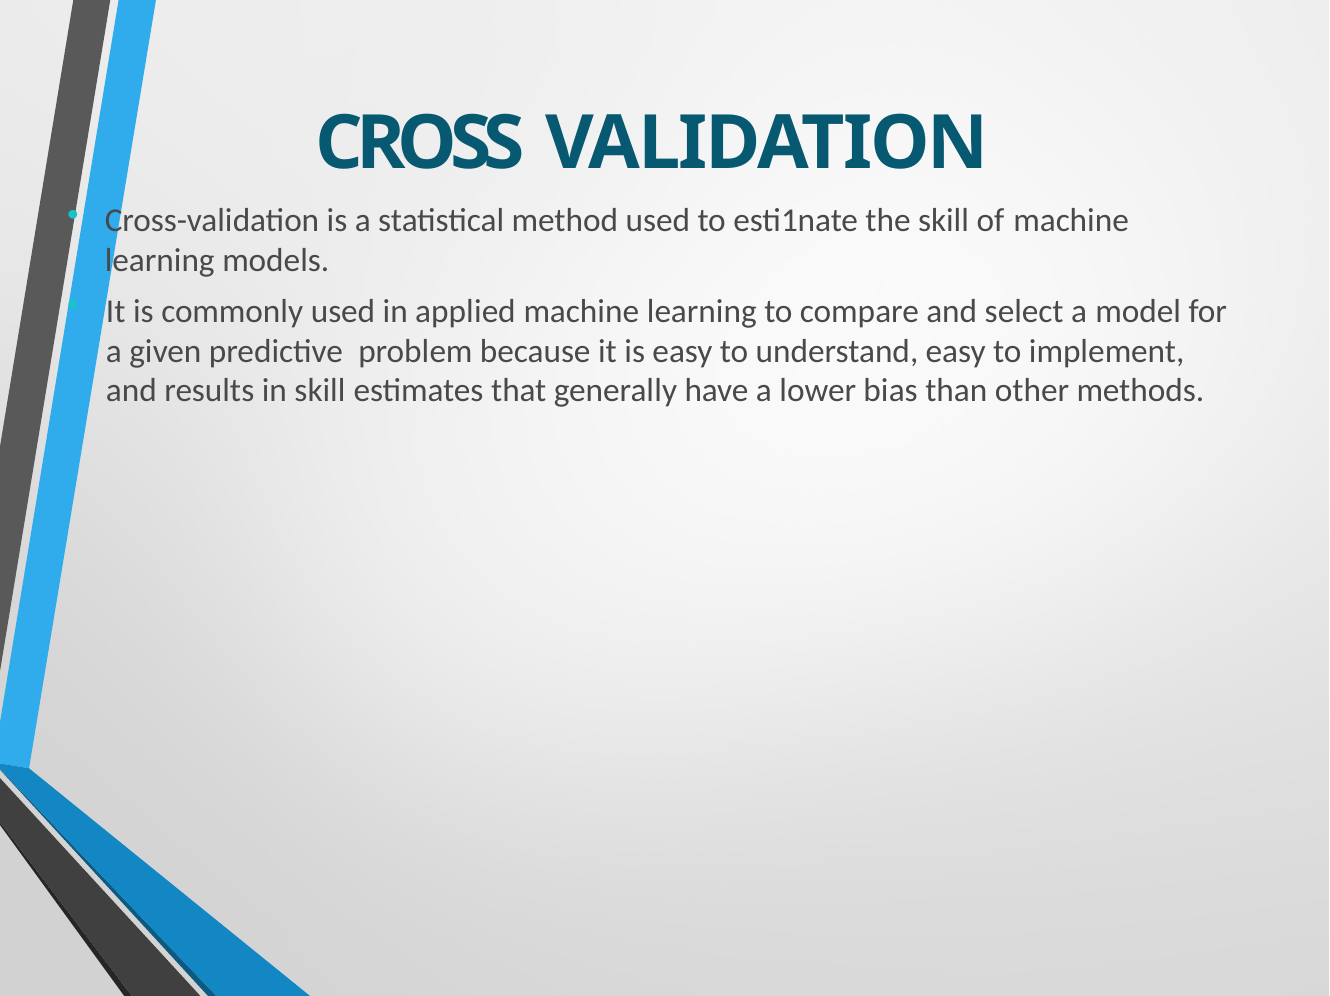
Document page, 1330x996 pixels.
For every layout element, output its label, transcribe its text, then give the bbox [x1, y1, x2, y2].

title CROSS VALIDATION [65, 52, 1109, 196]
text_box Cross-validation is a statistical method used to esti1nate the skill of machine learning models. It is commonly used in applied machine learning to compare and select a model for a given predictive problem because it is easy to understand, easy to implement, and results in skill estimates that generally have a lower bias than other methods. [65, 196, 1230, 409]
